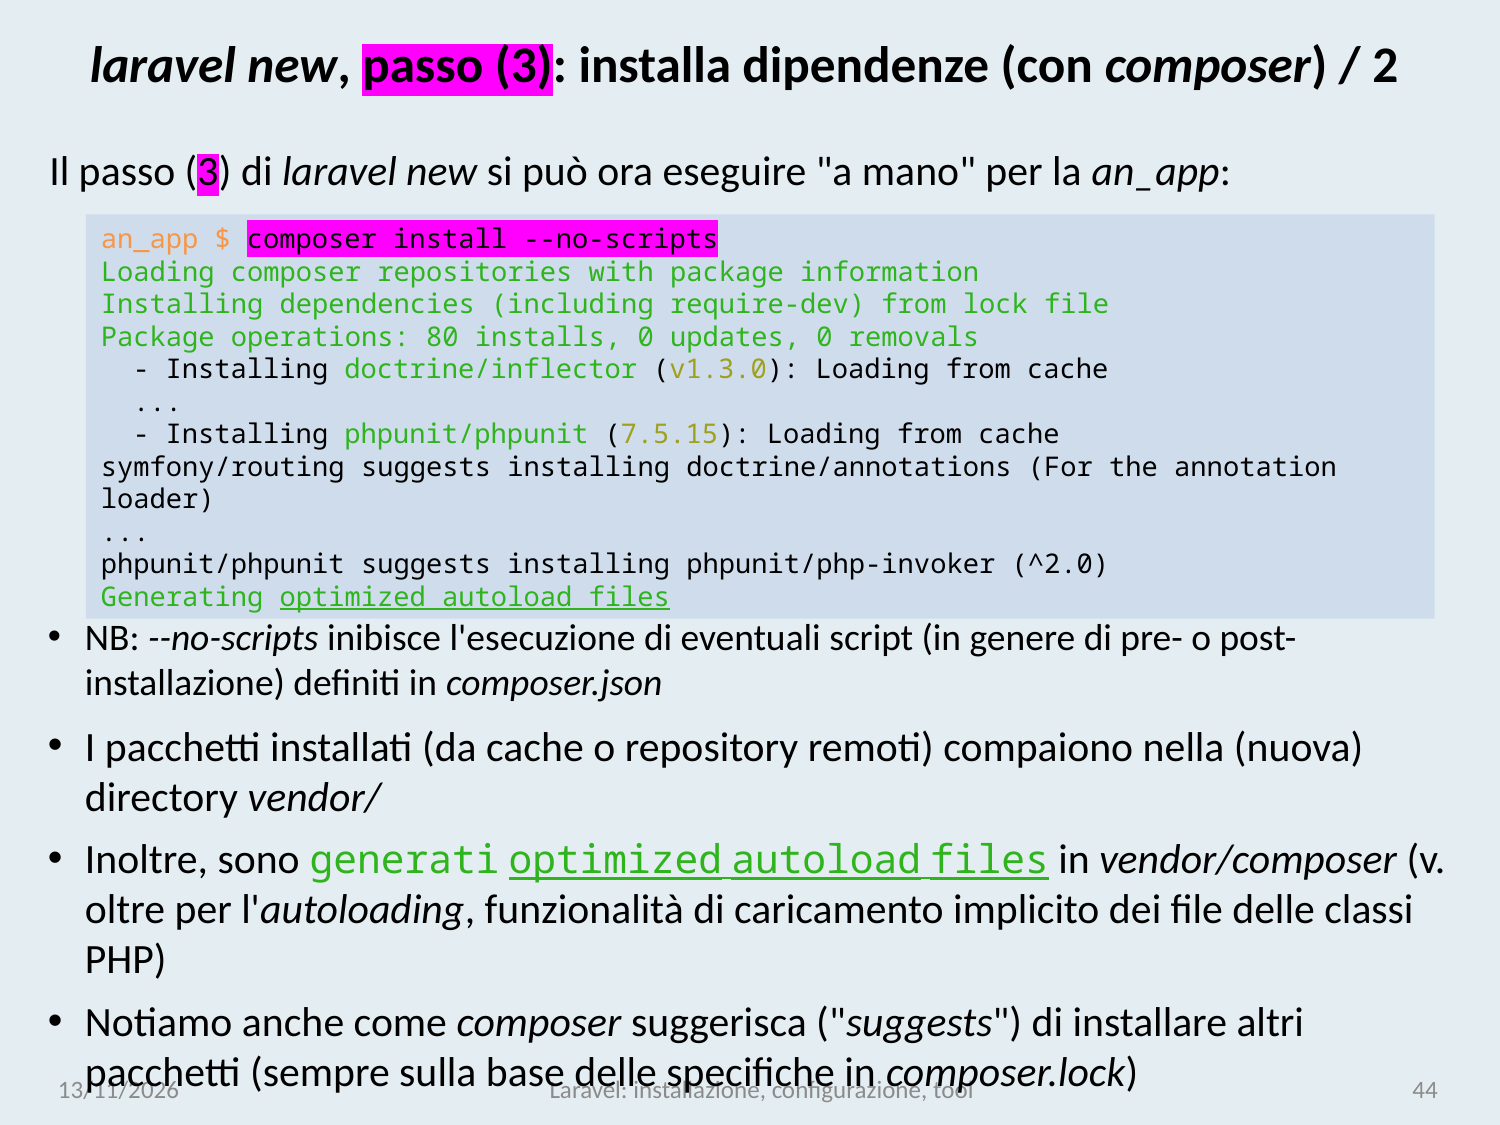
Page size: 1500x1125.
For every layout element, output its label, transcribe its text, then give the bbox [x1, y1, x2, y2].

title laravel new, passo (3): installa dipendenze (con composer) / 2 [9, 3, 1491, 121]
text_box Il passo (3) di laravel new si può ora eseguire "a mano" per la an_app: [33, 135, 1458, 205]
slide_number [42, 1058, 393, 1119]
text_box NB: --no-scripts inibisce l'esecuzione di eventuali script (in genere di pre- o post-installazione) definiti in composer.json I pacchetti installati (da cache o repository remoti) compaiono nella (nuova) directory vendor/ Inoltre, sono generati optimized autoload files in vendor/composer (v. oltre per l'autoloading, funzionalità di caricamento implicito dei file delle classi PHP) Notiamo anche come composer suggerisca ("suggests") di installare altri pacchetti (sempre sulla base delle specifiche in composer.lock) [33, 605, 1473, 1058]
slide_number 44 [1103, 1058, 1453, 1119]
footer Laravel: installazione, configurazione, tool [524, 1058, 1000, 1119]
text_box an_app $ composer install --no-scripts Loading composer repositories with package information Installing dependencies (including require-dev) from lock file Package operations: 80 installs, 0 updates, 0 removals - Installing doctrine/inflector (v1.3.0): Loading from cache ... - Installing phpunit/phpunit (7.5.15): Loading from cache symfony/routing suggests installing doctrine/annotations (For the annotation loader) ... phpunit/phpunit suggests installing phpunit/php-invoker (^2.0) Generating optimized autoload files [85, 214, 1435, 605]
